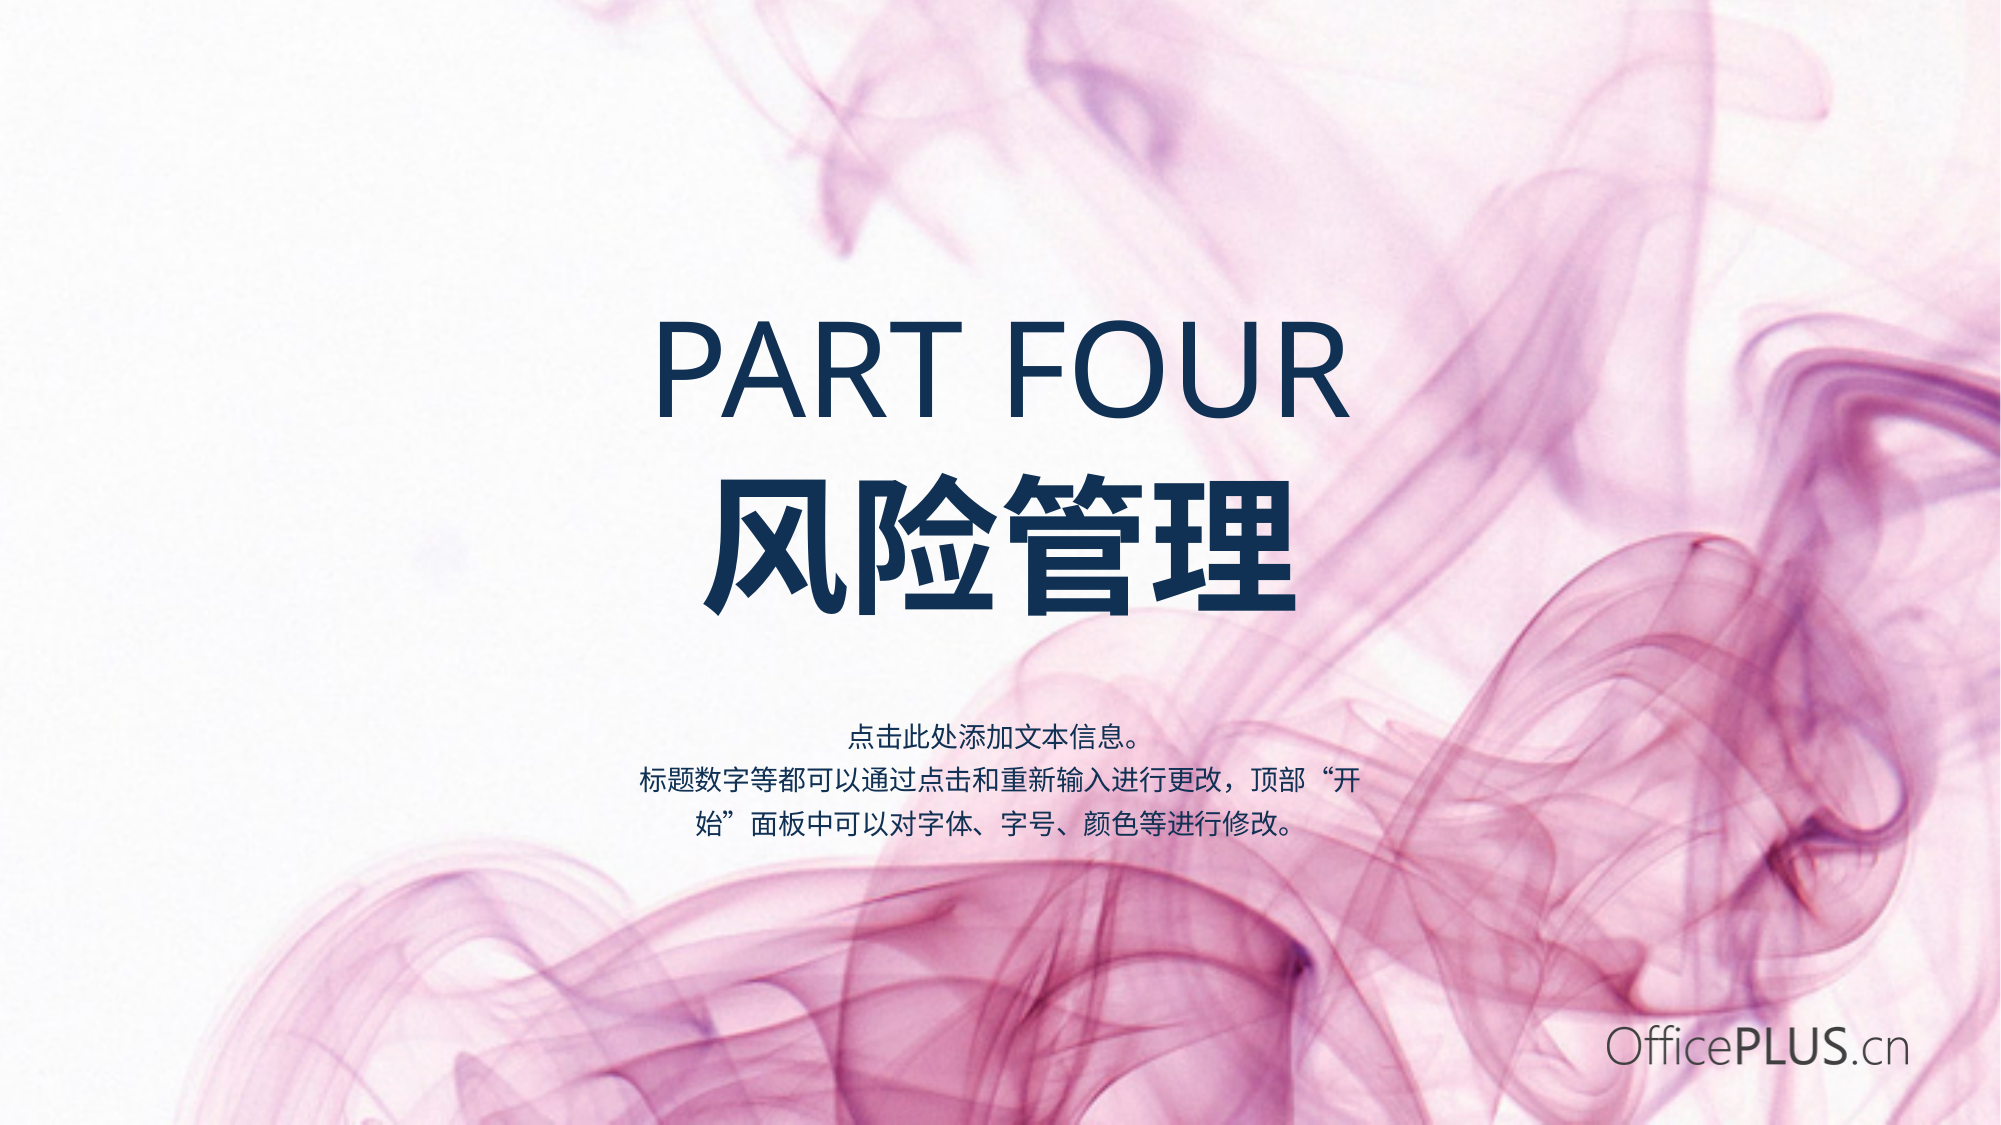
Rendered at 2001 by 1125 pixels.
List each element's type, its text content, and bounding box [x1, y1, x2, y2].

text_box 点击此处添加文本信息。 标题数字等都可以通过点击和重新输入进行更改，顶部“开始”面板中可以对字体、字号、颜色等进行修改。 [620, 702, 1380, 847]
picture [0, 0, 2001, 1125]
text_box PART FOUR [632, 276, 1368, 452]
text_box 风险管理 [685, 452, 1315, 640]
